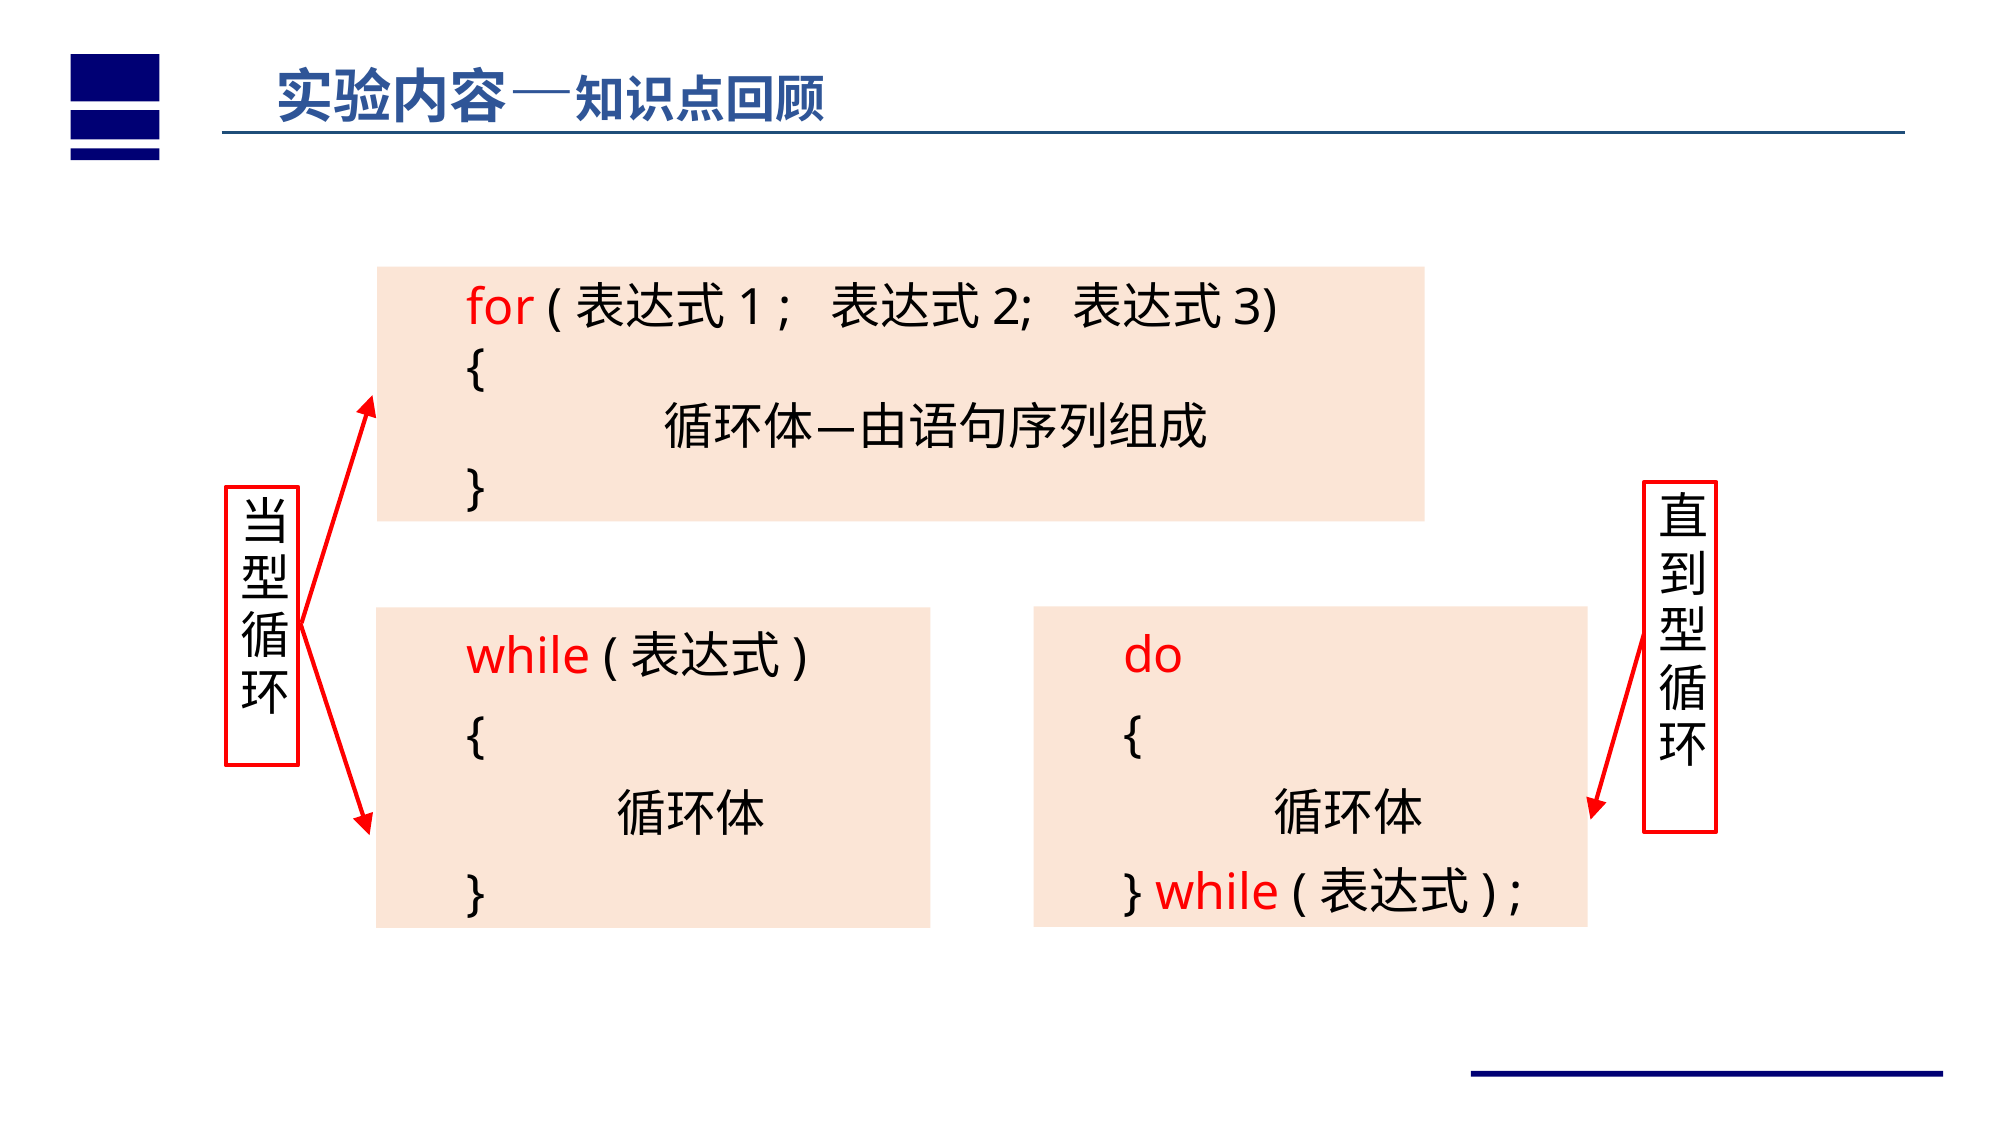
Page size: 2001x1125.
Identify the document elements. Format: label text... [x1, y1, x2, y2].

text_box 实验内容—知识点回顾 [260, 43, 1114, 131]
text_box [225, 266, 1717, 938]
text_box 实验内容—知识点回顾 [260, 134, 1114, 138]
